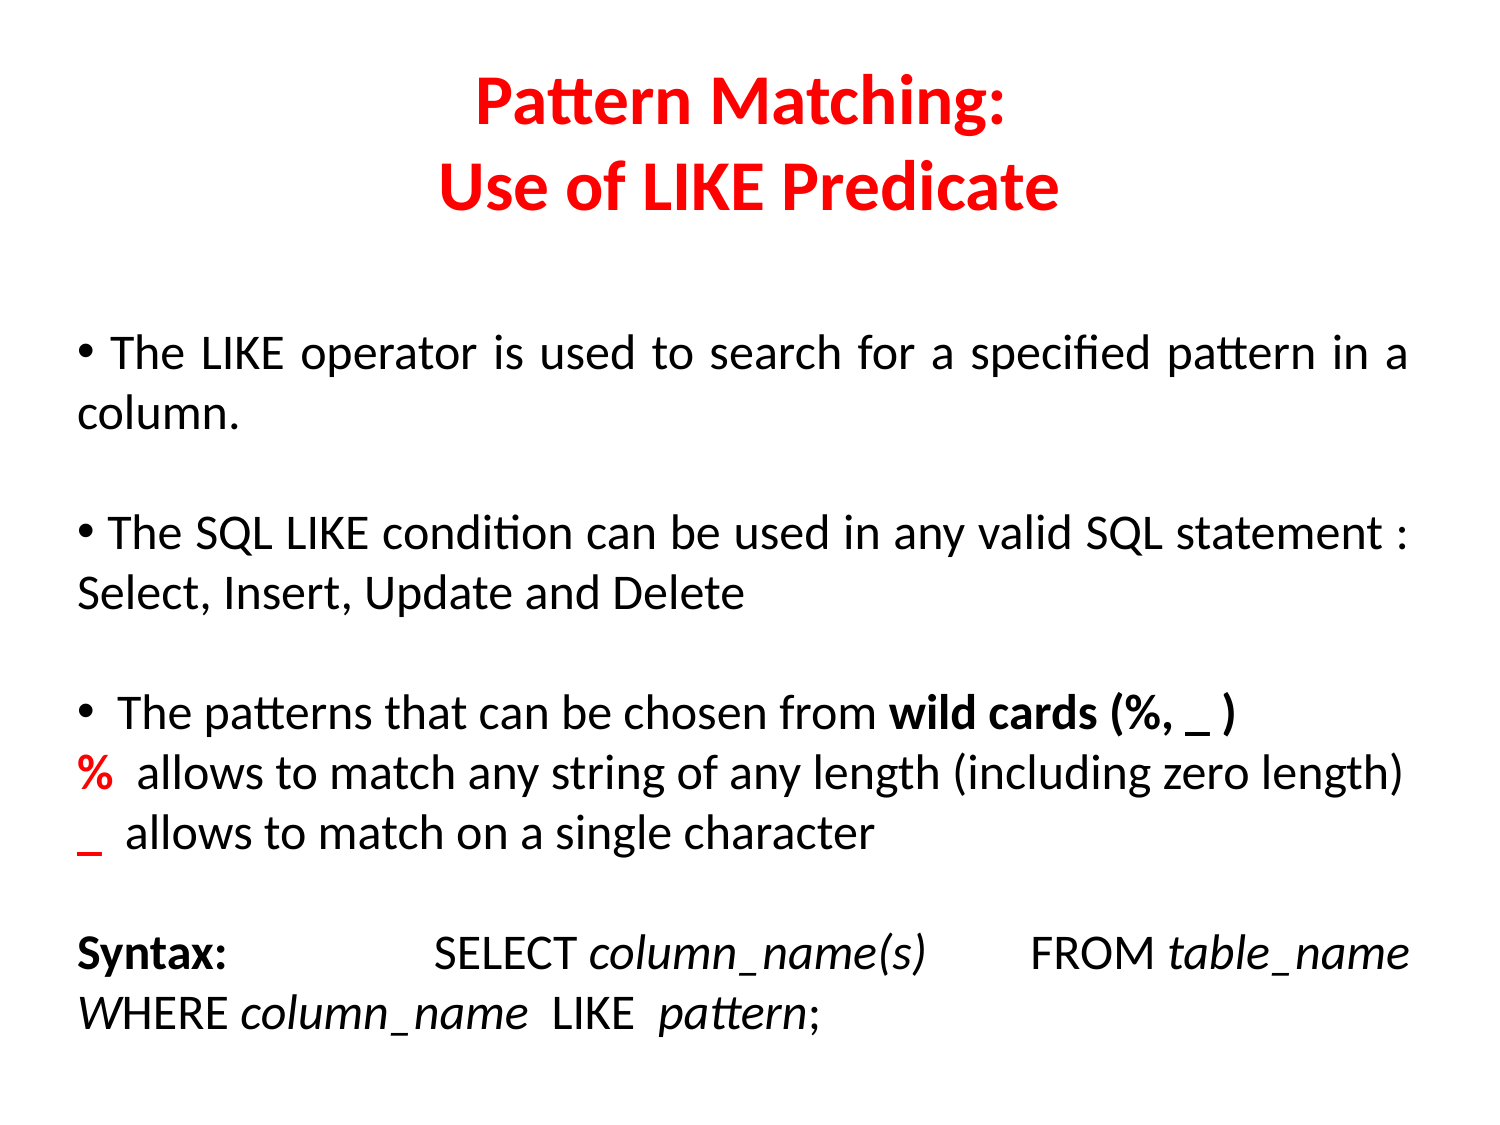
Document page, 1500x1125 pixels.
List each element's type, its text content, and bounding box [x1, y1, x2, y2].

title Pattern Matching: Use of LIKE Predicate [75, 45, 1425, 233]
text_box The LIKE operator is used to search for a specified pattern in a column. The SQL LIKE condition can be used in any valid SQL statement : Select, Insert, Update and Delete The patterns that can be chosen from wild cards (%, _ ) % allows to match any string of any length (including zero length) _ allows to match on a single character Syntax: SELECT column_name(s) FROM table_name WHERE column_name LIKE pattern; [62, 312, 1425, 1048]
